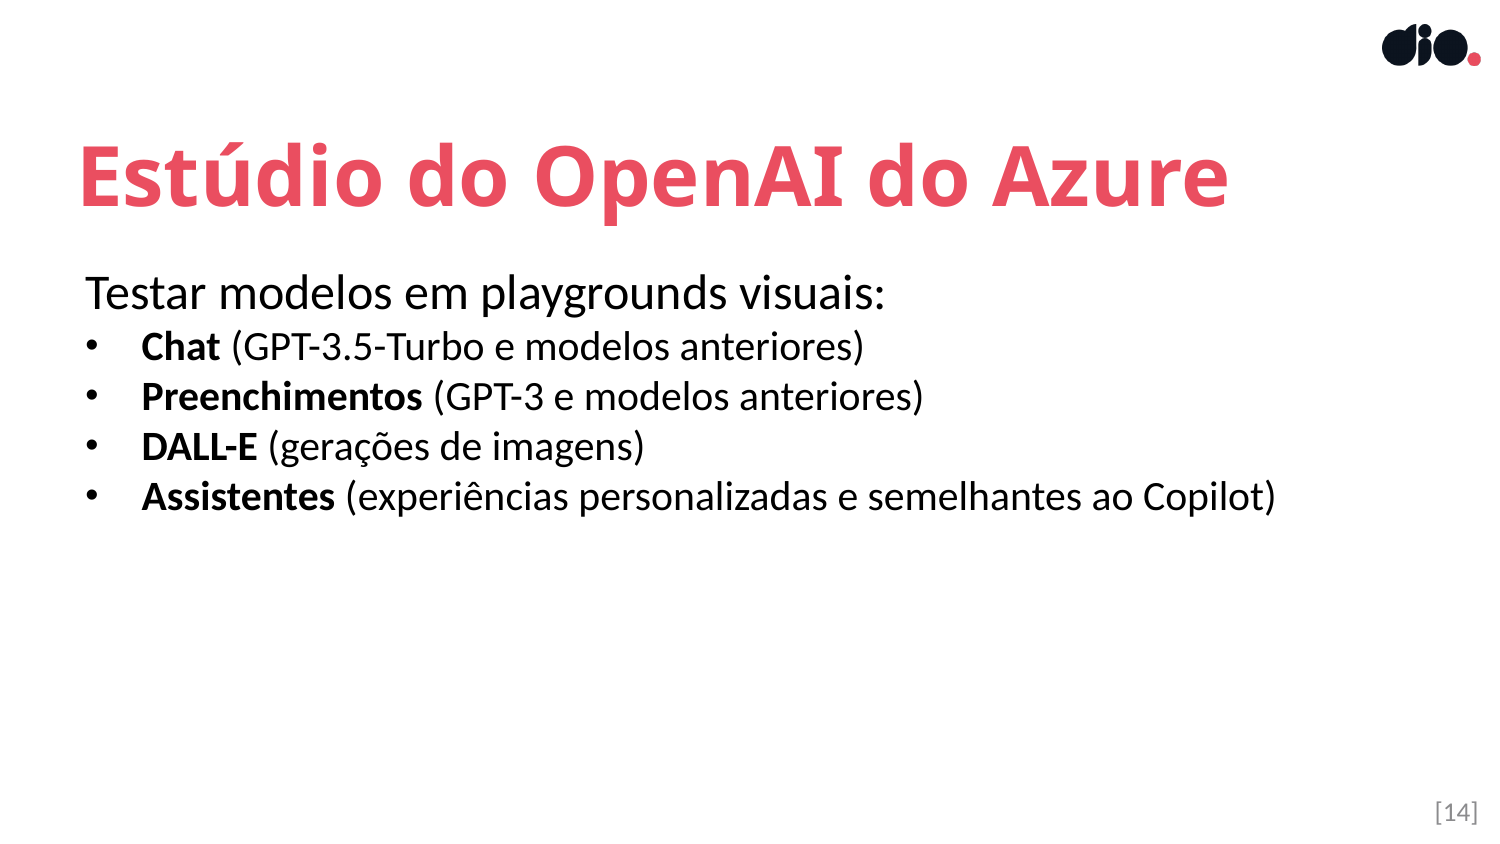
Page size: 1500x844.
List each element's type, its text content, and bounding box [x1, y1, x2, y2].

text_box Testar modelos em playgrounds visuais: Chat (GPT-3.5-Turbo e modelos anteriores) Preenchimentos (GPT-3 e modelos anteriores) DALL-E (gerações de imagens) Assistentes (experiências personalizadas e semelhantes ao Copilot) [85, 259, 1404, 520]
slide_number [14] [1403, 779, 1494, 844]
text_box Estúdio do OpenAI do Azure [61, 95, 1449, 235]
picture [1382, 24, 1481, 66]
